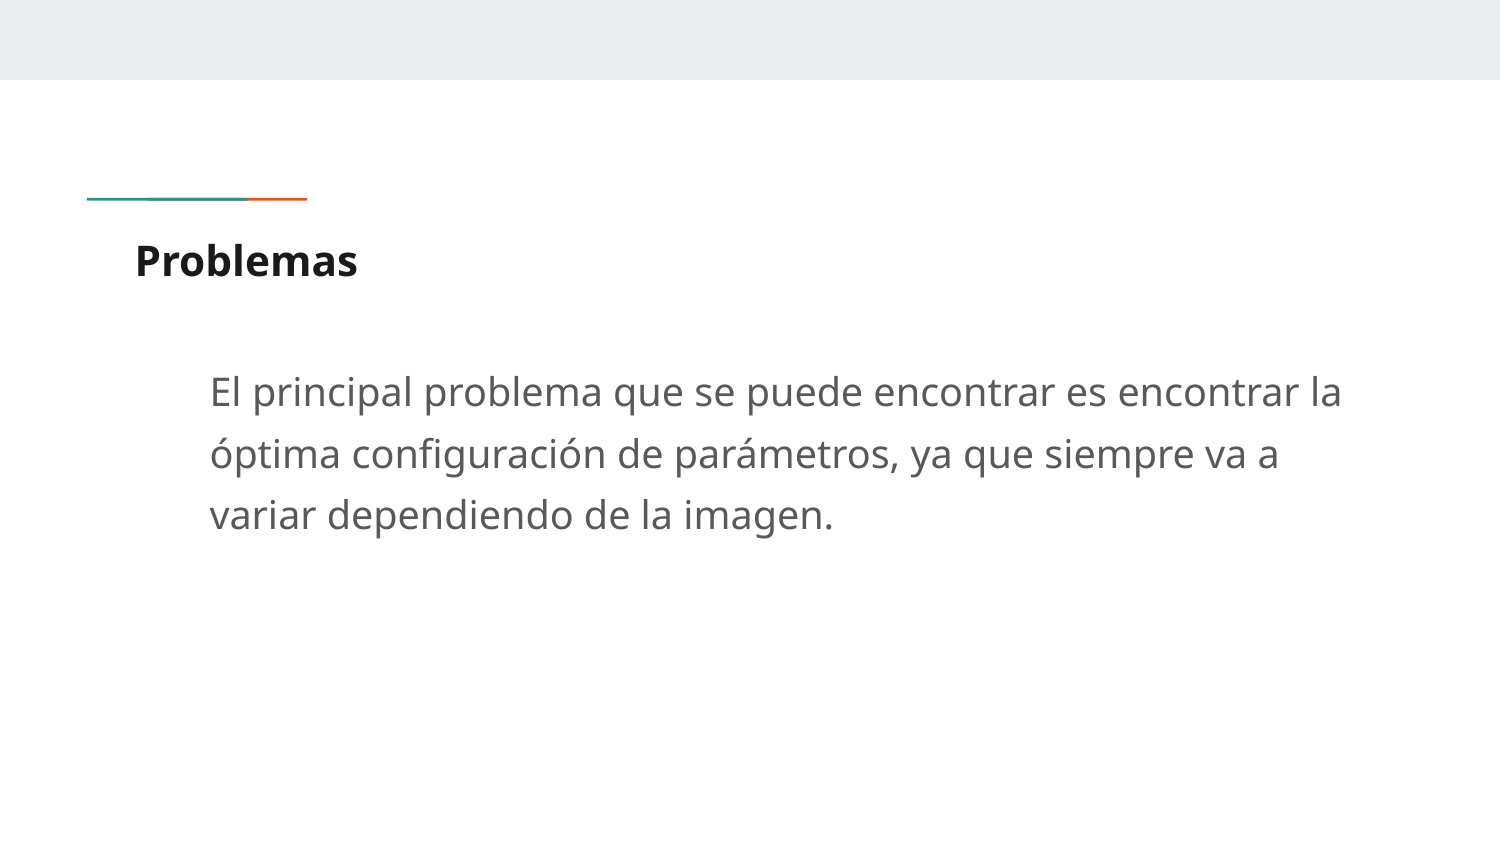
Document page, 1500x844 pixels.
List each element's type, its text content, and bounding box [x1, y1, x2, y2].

list El principal problema que se puede encontrar es encontrar la óptima configuración de parámetros, ya que siempre va a variar dependiendo de la imagen. [119, 341, 1381, 712]
title Problemas [119, 216, 1381, 305]
